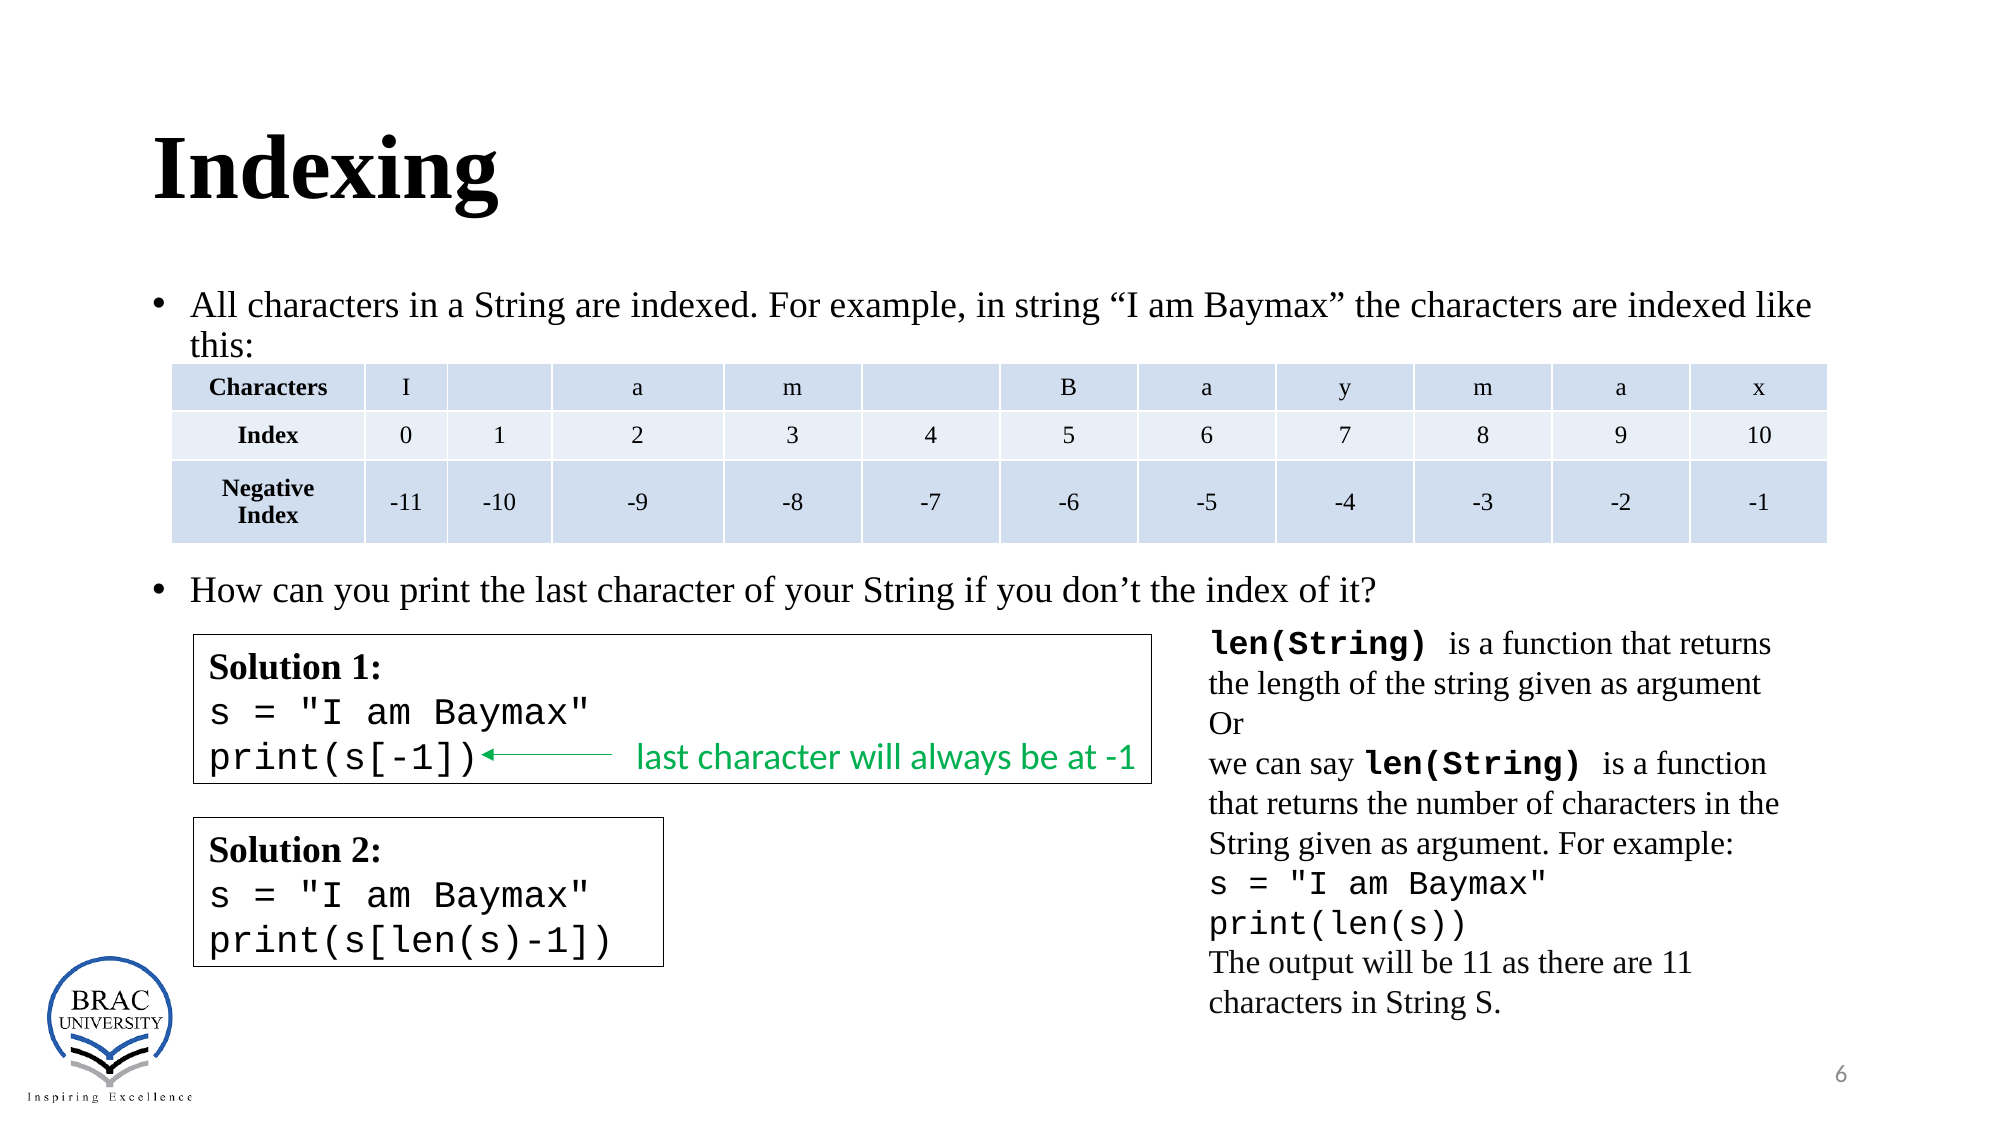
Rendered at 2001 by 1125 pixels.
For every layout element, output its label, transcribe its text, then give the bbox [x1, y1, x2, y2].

list All characters in a String are indexed. For example, in string “I am Baymax” the characters are indexed like this: How can you print the last character of your String if you don’t the index of it? [137, 277, 1863, 992]
title Indexing [137, 59, 1863, 277]
table_cell 4 [863, 412, 999, 459]
table_cell 5 [1001, 412, 1137, 459]
table_cell 2 [553, 412, 723, 459]
table_cell -1 [1691, 461, 1827, 543]
table_cell -6 [1001, 461, 1137, 543]
table_cell 0 [366, 412, 447, 459]
text_box len(String) is a function that returns the length of the string given as argument Or we can say len(String) is a function that returns the number of characters in the String given as argument. For example: s = "I am Baymax" print(len(s)) The output will be 11 as there are 11 characters in String S. [1193, 613, 1821, 1028]
picture [27, 956, 192, 1103]
table_header m [1415, 364, 1551, 410]
table_header m [725, 364, 861, 410]
table_cell Negative Index [172, 461, 364, 543]
table_cell -3 [1415, 461, 1551, 543]
table_header B [1001, 364, 1137, 410]
table_cell -7 [863, 461, 999, 543]
table_header I [366, 364, 447, 410]
table_cell Index [172, 412, 364, 459]
table_cell 8 [1415, 412, 1551, 459]
table_cell 9 [1553, 412, 1689, 459]
table_header a [1139, 364, 1275, 410]
table_cell -9 [553, 461, 723, 543]
table_cell -2 [1553, 461, 1689, 543]
table_header y [1277, 364, 1413, 410]
table_cell 6 [1139, 412, 1275, 459]
table_cell 3 [725, 412, 861, 459]
table_header a [553, 364, 723, 410]
table_cell -10 [448, 461, 551, 543]
table_header a [1553, 364, 1689, 410]
table_header Characters [172, 364, 364, 410]
text_box Solution 1: s = "I am Baymax" print(s[-1]) last character will always be at -1 [193, 634, 1152, 784]
table_header [863, 364, 999, 410]
table_cell -11 [366, 461, 447, 543]
table_cell 1 [448, 412, 551, 459]
table_cell -5 [1139, 461, 1275, 543]
table_cell -8 [725, 461, 861, 543]
slide_number 6 [1412, 1042, 1863, 1103]
text_box Solution 2: s = "I am Baymax" print(s[len(s)-1]) [193, 817, 664, 967]
table_cell 7 [1277, 412, 1413, 459]
table_header [448, 364, 551, 410]
table_cell 10 [1691, 412, 1827, 459]
table_cell -4 [1277, 461, 1413, 543]
table_header x [1691, 364, 1827, 410]
